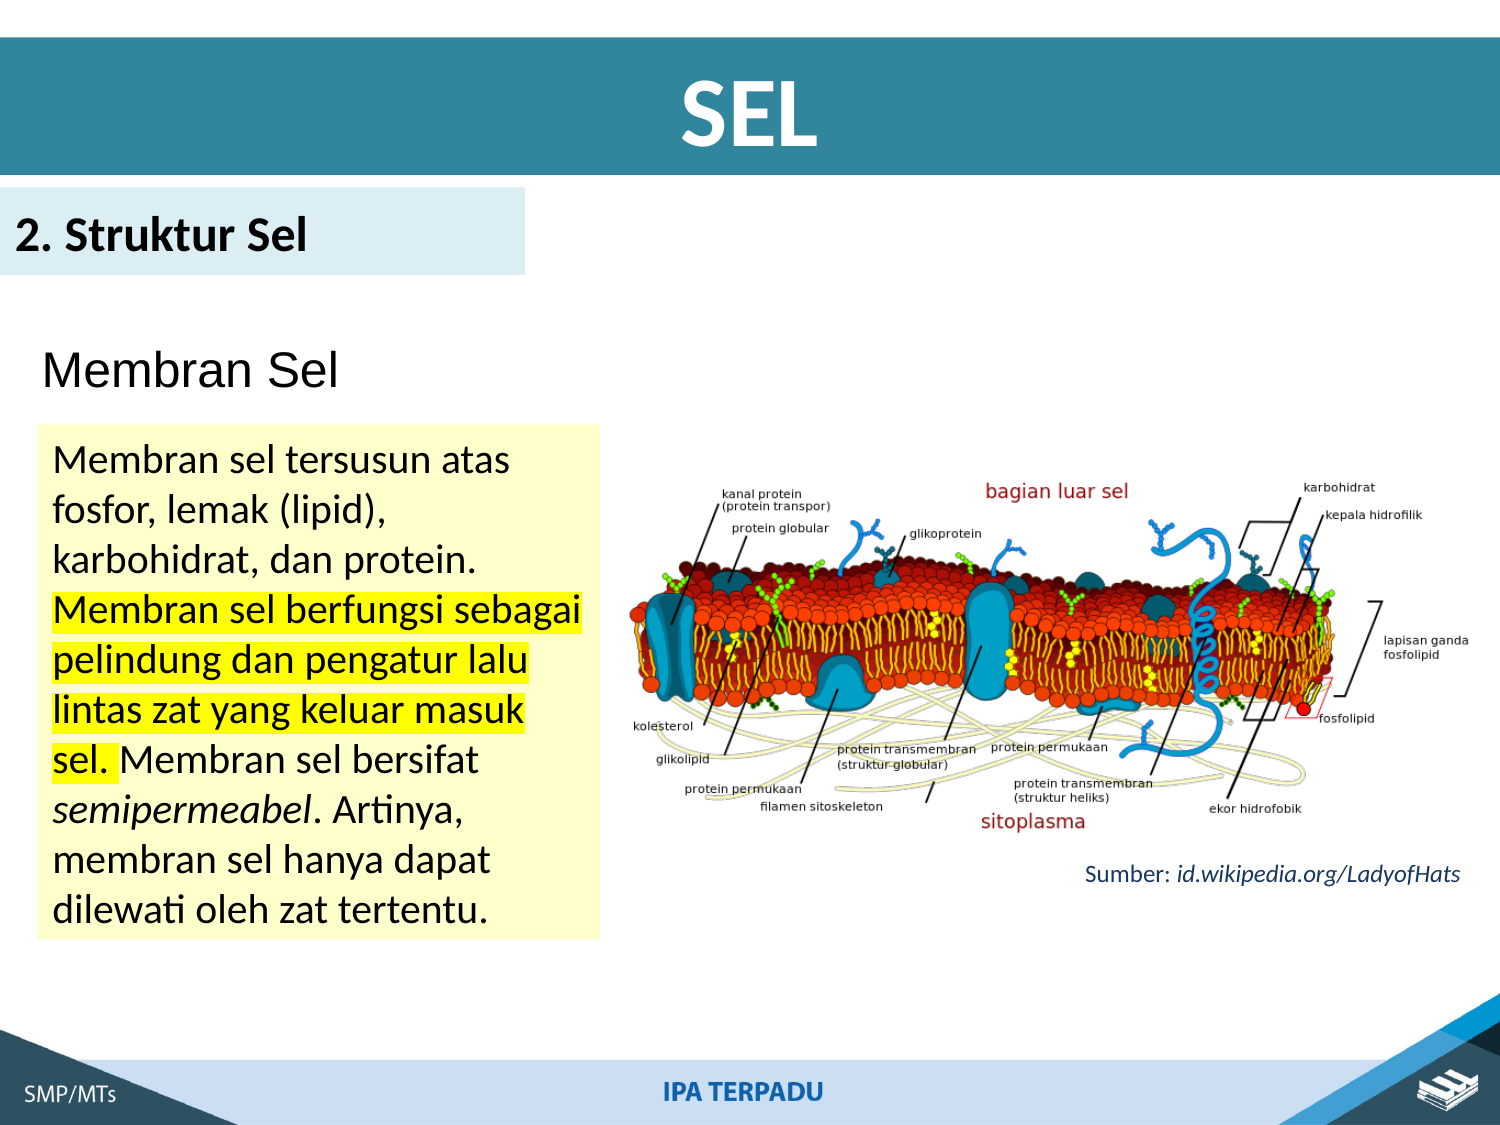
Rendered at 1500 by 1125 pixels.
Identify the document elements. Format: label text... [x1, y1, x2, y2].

text_box SEL [0, 35, 1500, 177]
picture [622, 474, 1500, 837]
text_box Membran sel tersusun atas fosfor, lemak (lipid), karbohidrat, dan protein. Membran sel berfungsi sebagai pelindung dan pengatur lalu lintas zat yang keluar masuk sel. Membran sel bersifat semipermeabel. Artinya, membran sel hanya dapat dilewati oleh zat tertentu. [37, 424, 600, 940]
text_box Sumber: id.wikipedia.org/LadyofHats [1051, 849, 1477, 895]
text_box Membran Sel [26, 330, 355, 406]
picture [0, 993, 1500, 1125]
text_box 2. Struktur Sel [0, 185, 527, 277]
